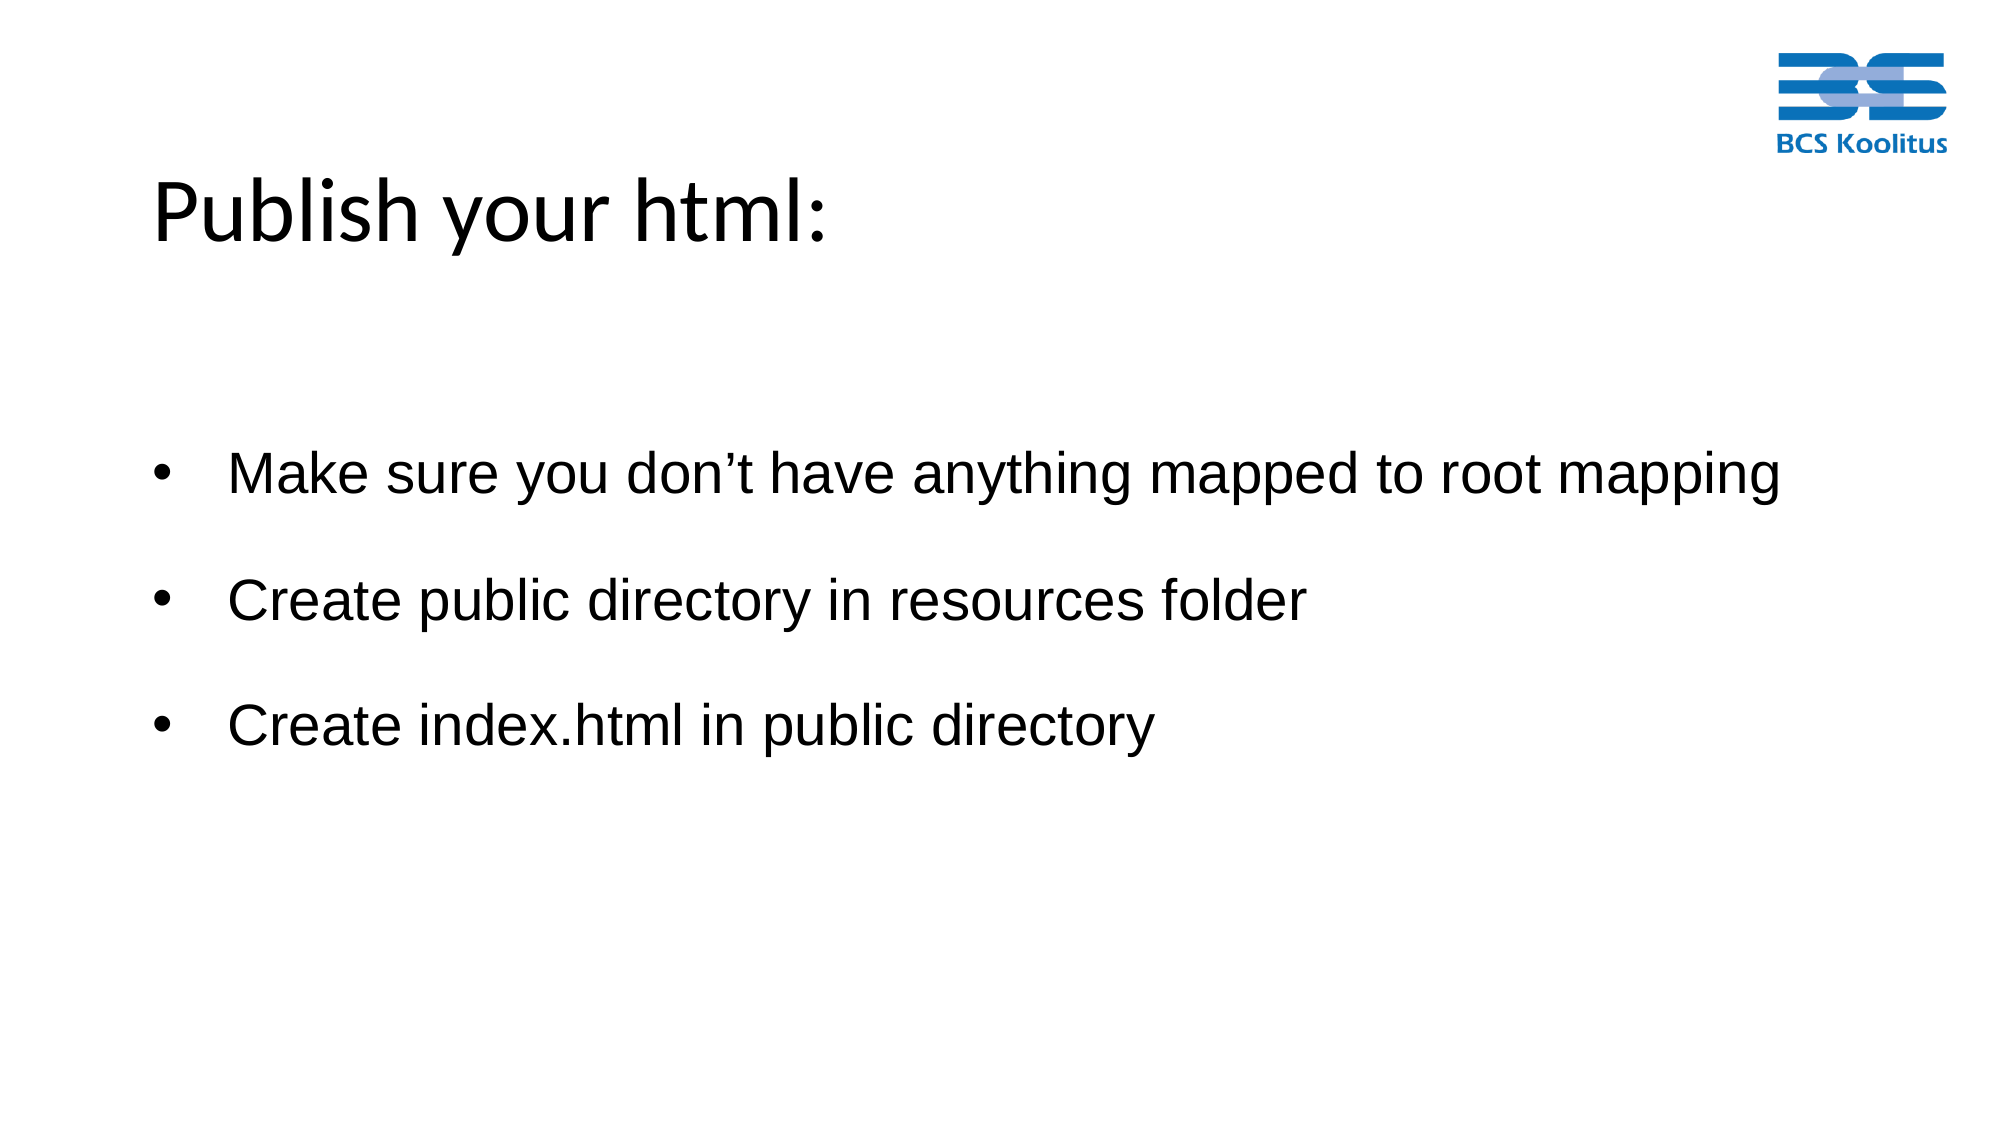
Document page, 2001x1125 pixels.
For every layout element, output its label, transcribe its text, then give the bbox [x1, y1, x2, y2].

text_box Publish your html: [137, 102, 1863, 321]
picture [1777, 52, 1948, 153]
text_box Make sure you don’t have anything mapped to root mapping Create public directory in resources folder Create index.html in public directory [137, 436, 1863, 796]
